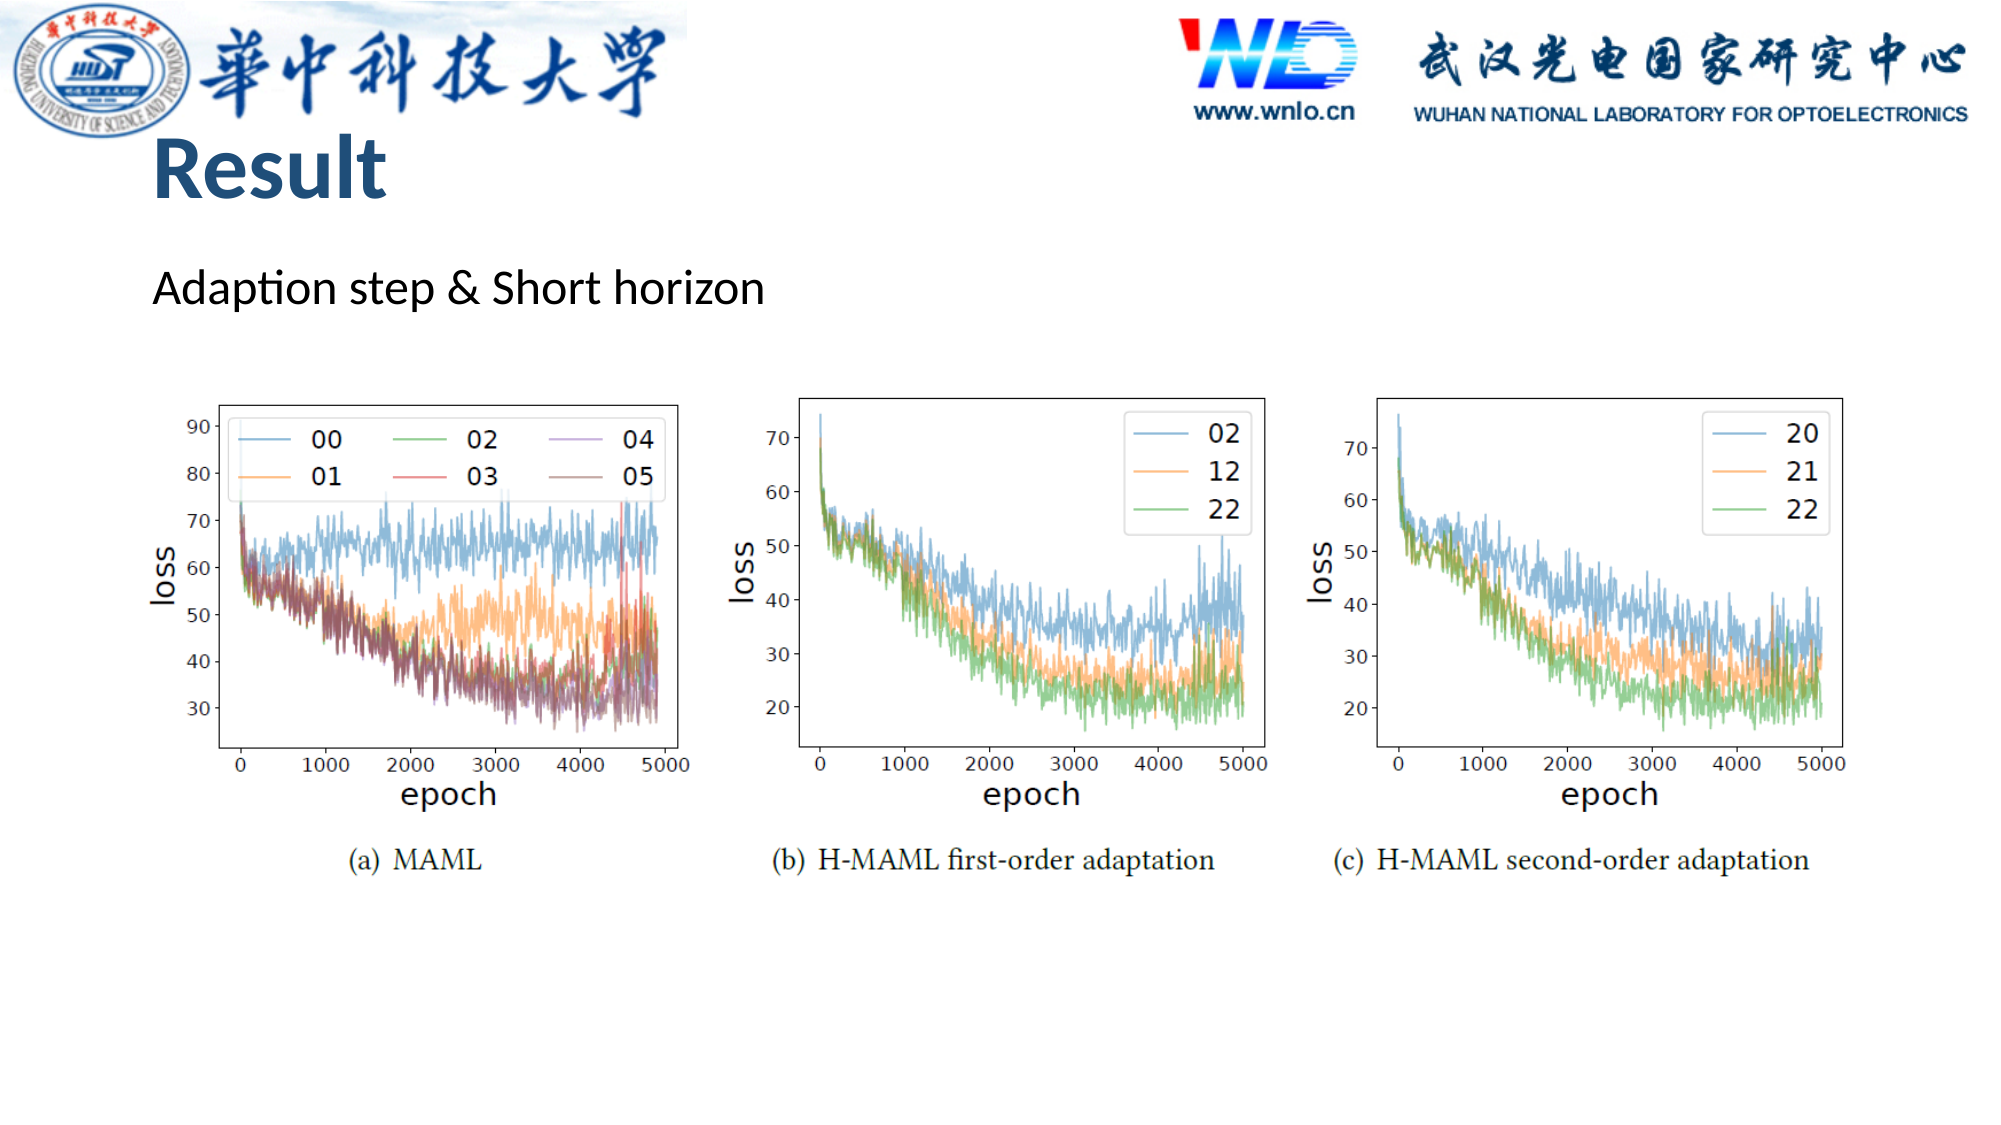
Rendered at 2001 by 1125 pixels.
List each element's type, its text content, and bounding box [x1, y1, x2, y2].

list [126, 383, 1857, 881]
title Result [137, 59, 1863, 278]
picture [1150, 2, 1999, 146]
text_box Adaption step & Short horizon [137, 246, 851, 322]
picture [0, 1, 687, 145]
